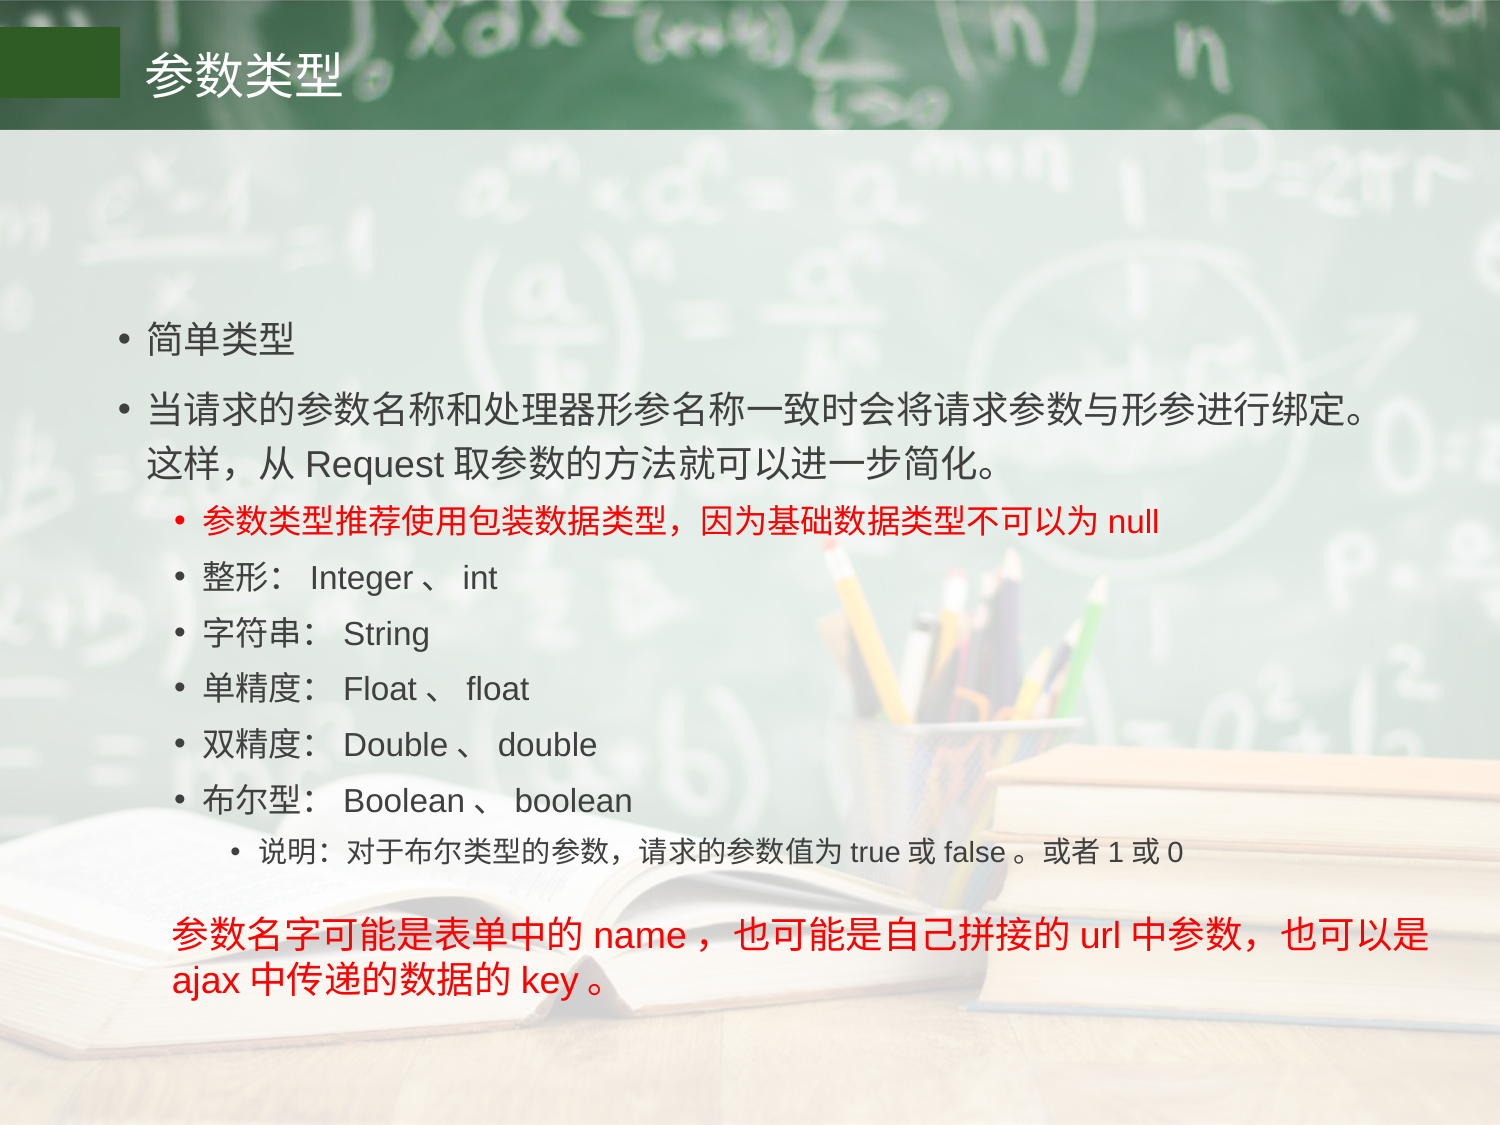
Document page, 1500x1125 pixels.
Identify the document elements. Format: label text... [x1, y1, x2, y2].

picture [0, 0, 1500, 129]
list 简单类型 当请求的参数名称和处理器形参名称一致时会将请求参数与形参进行绑定。这样，从Request取参数的方法就可以进一步简化。 参数类型推荐使用包装数据类型，因为基础数据类型不可以为null 整形：Integer、int 字符串：String 单精度：Float、float 双精度：Double、double 布尔型：Boolean、boolean 说明：对于布尔类型的参数，请求的参数值为true或false。或者1或0 [103, 299, 1397, 1014]
text_box 参数名字可能是表单中的name，也可能是自己拼接的url中参数，也可以是ajax中传递的数据的key。 [157, 904, 1500, 1009]
title 参数类型 [129, 12, 1397, 125]
